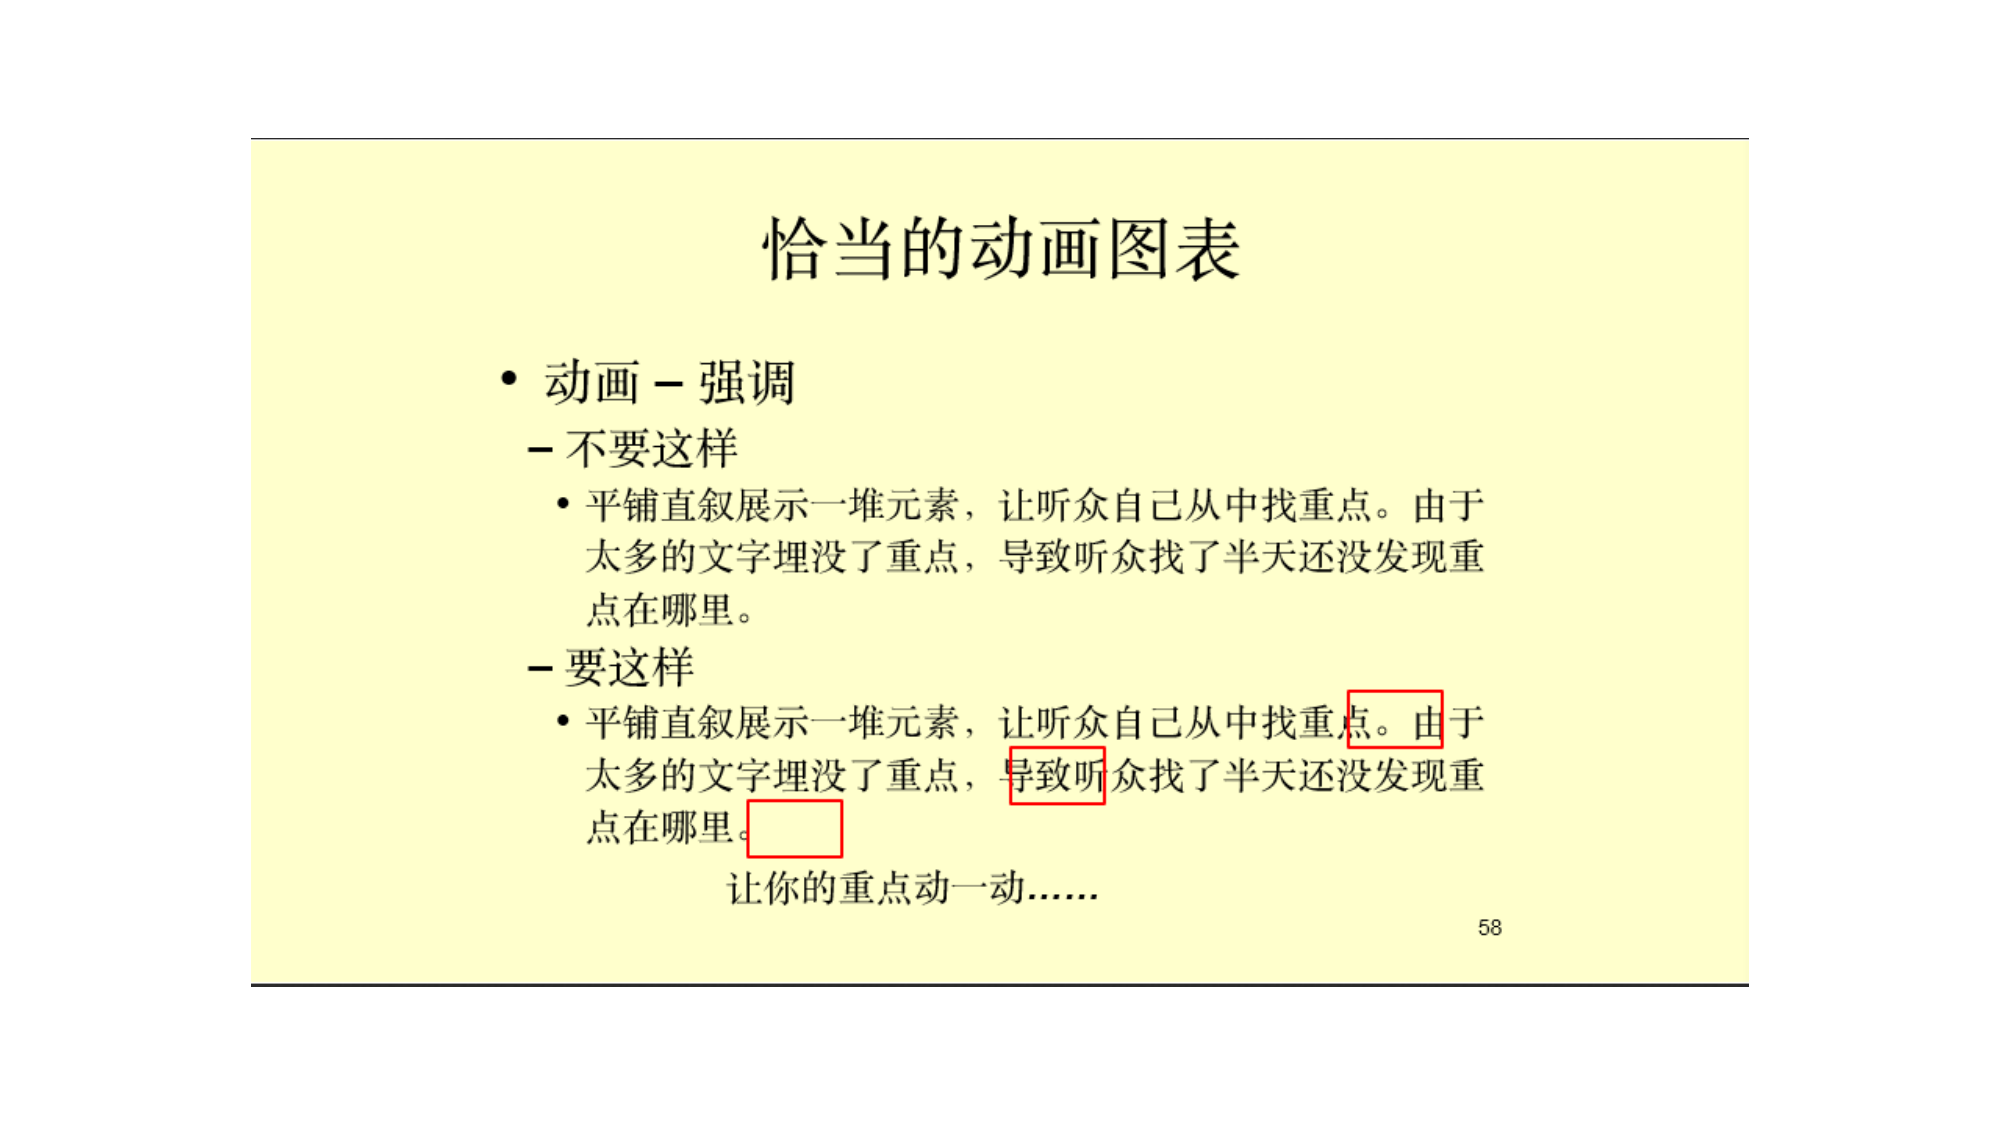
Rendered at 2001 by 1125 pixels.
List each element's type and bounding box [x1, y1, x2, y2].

picture [251, 138, 1749, 987]
